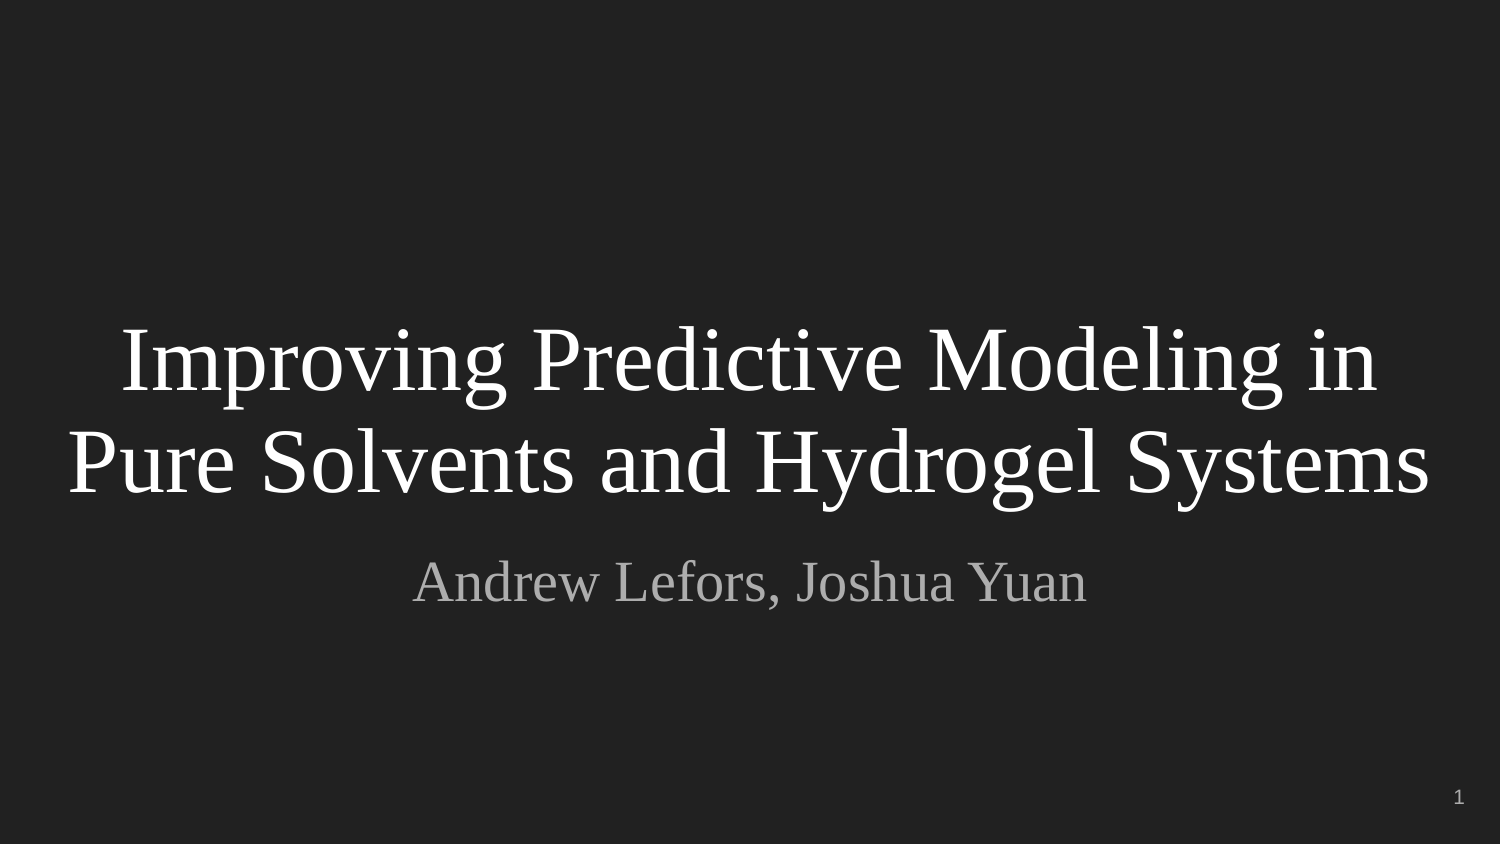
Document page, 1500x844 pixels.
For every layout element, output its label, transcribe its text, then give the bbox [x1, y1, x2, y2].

title Improving Predictive Modeling in Pure Solvents and Hydrogel Systems [51, 190, 1449, 528]
slide_number 1 [1389, 764, 1480, 830]
subtitle Andrew Lefors, Joshua Yuan [51, 534, 1449, 665]
